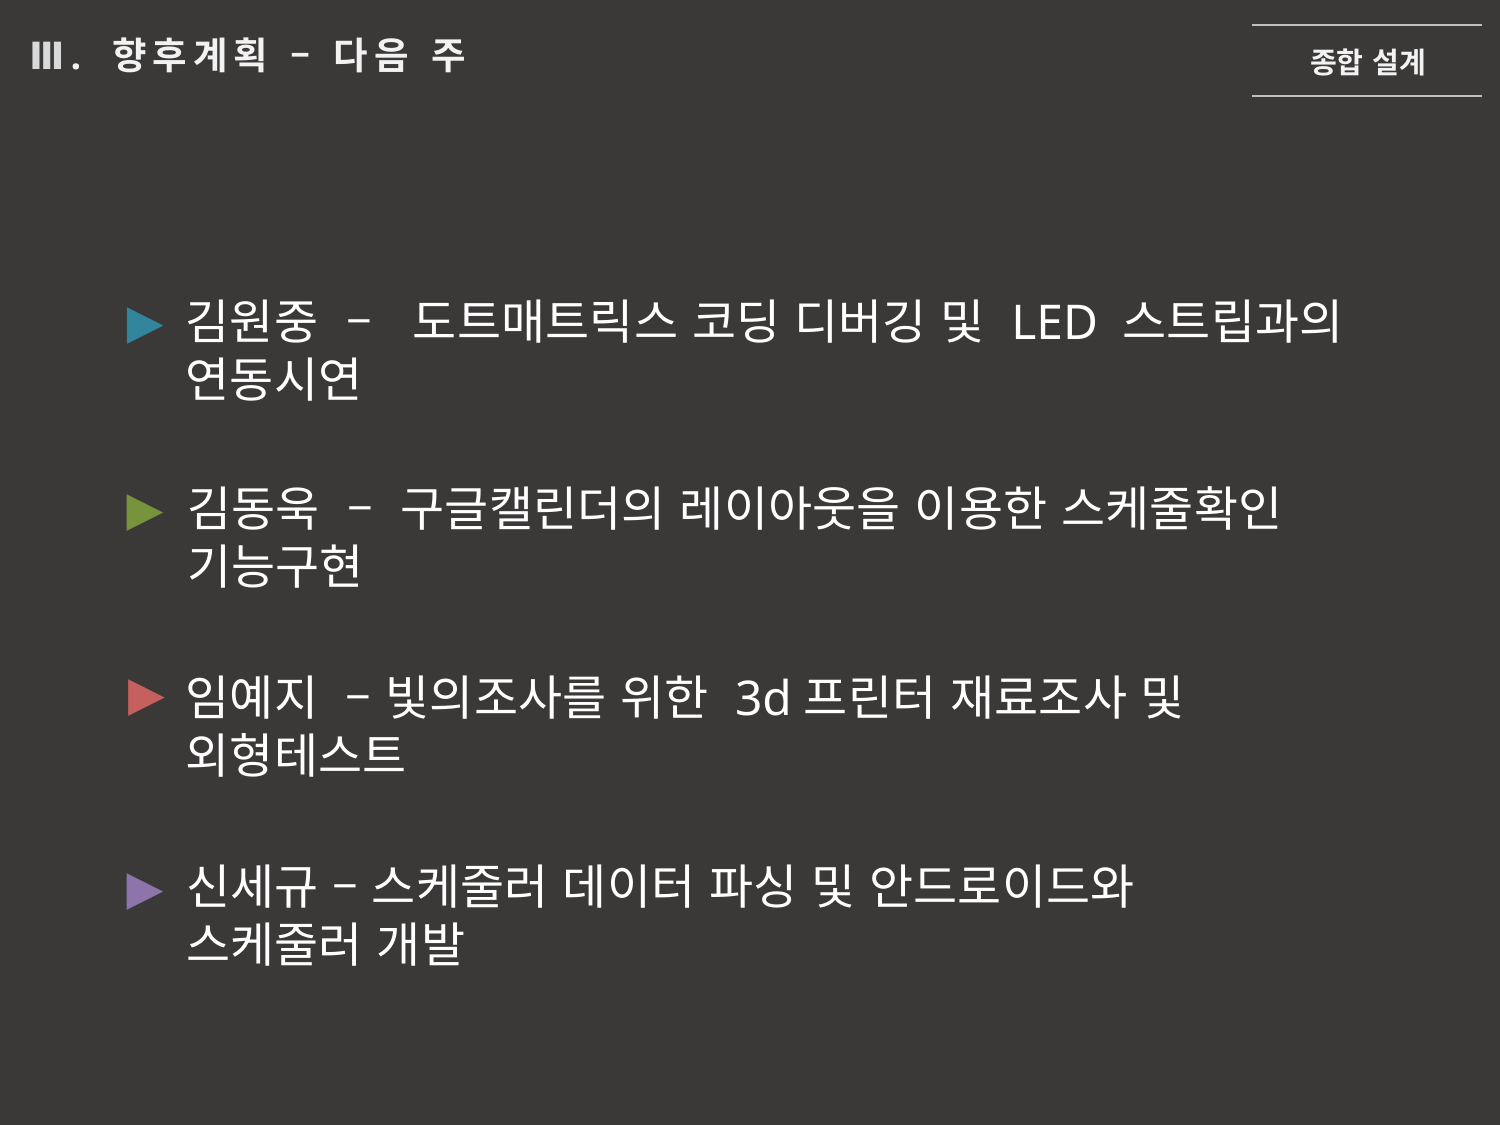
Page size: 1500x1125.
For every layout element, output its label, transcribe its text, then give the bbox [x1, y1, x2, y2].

text_box 신세규 – 스케줄러 데이터 파싱 및 안드로이드와 스케줄러 개발 [171, 849, 1388, 980]
text_box ▶ [113, 654, 232, 727]
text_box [1251, 0, 1483, 97]
text_box ▶ [111, 849, 230, 922]
text_box 김원중 – 도트매트릭스 코딩 디버깅 및 LED 스트립과의 연동시연 [171, 284, 1445, 415]
text_box 김동욱 – 구글캘린더의 레이아웃을 이용한 스케줄확인 기능구현 [172, 471, 1400, 602]
text_box Ⅲ. 향후계획 – 다음 주 [14, 25, 780, 130]
text_box ▶ [112, 282, 231, 356]
text_box 임예지 – 빛의조사를 위한 3d프린터 재료조사 및 외형테스트 [171, 660, 1441, 791]
text_box ▶ [111, 470, 230, 543]
